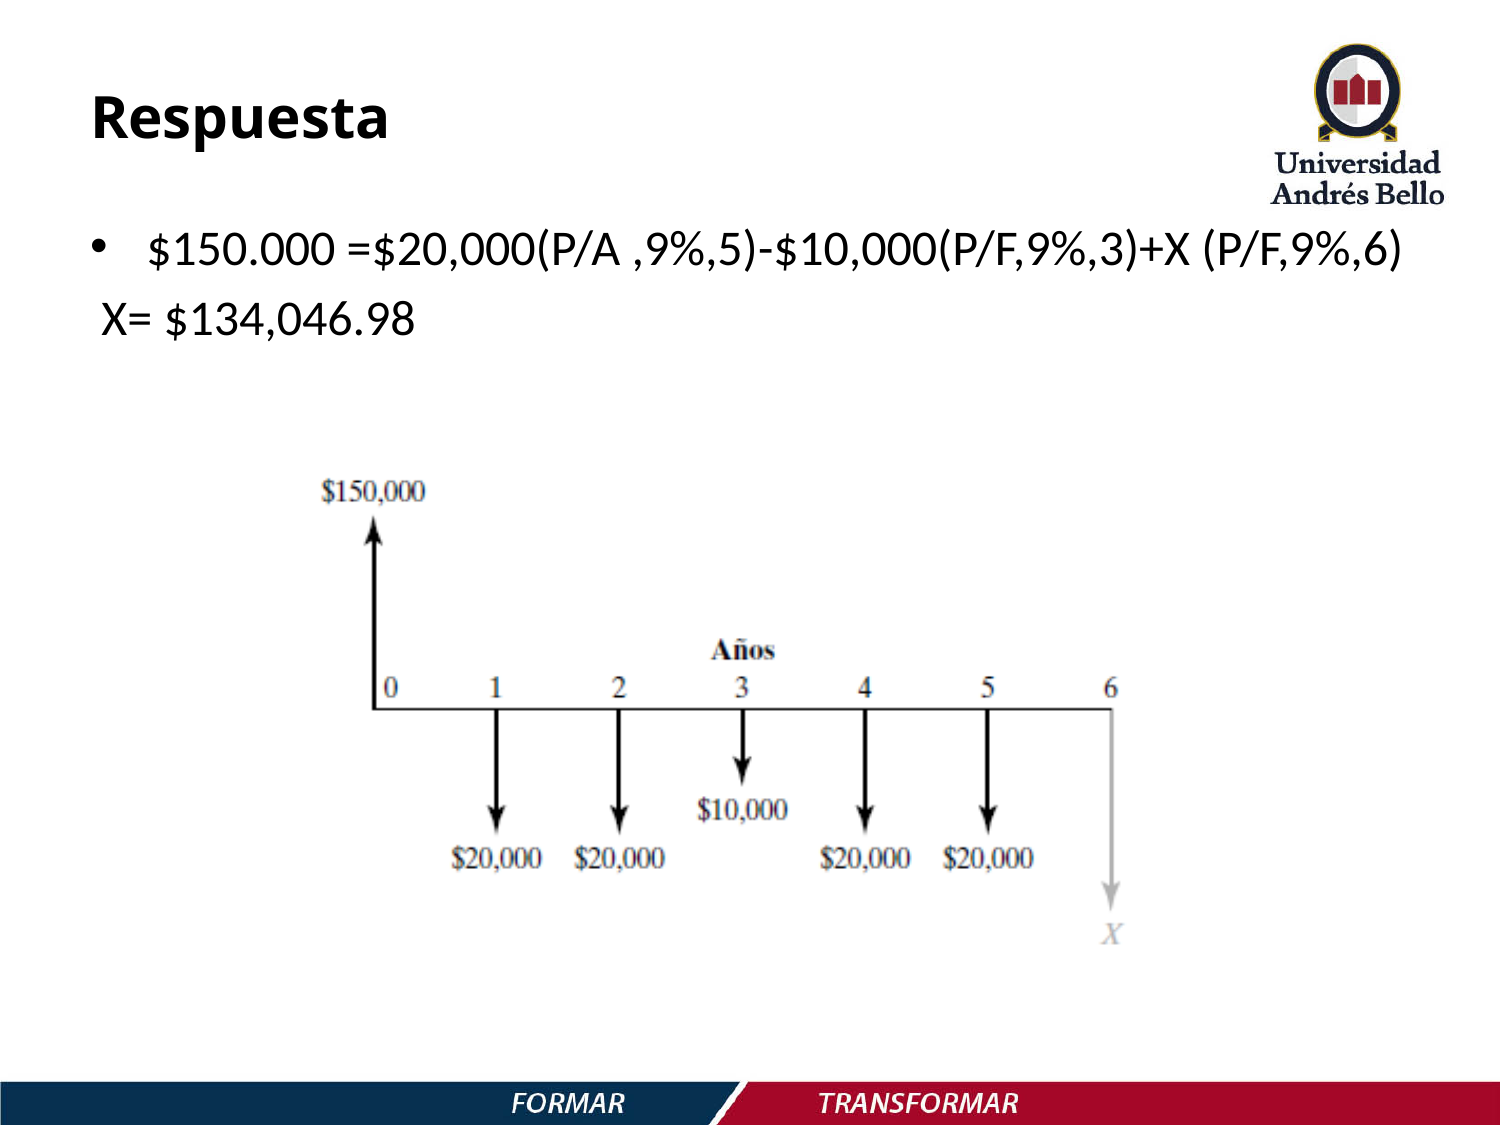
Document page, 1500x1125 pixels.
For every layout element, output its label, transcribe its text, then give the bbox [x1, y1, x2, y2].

title Respuesta [75, 45, 1258, 185]
list $150.000 =$20,000(P/A ,9%,5)-$10,000(P/F,9%,3)+X (P/F,9%,6) X= $134,046.98 [75, 208, 1425, 1005]
picture [0, 0, 1500, 1125]
